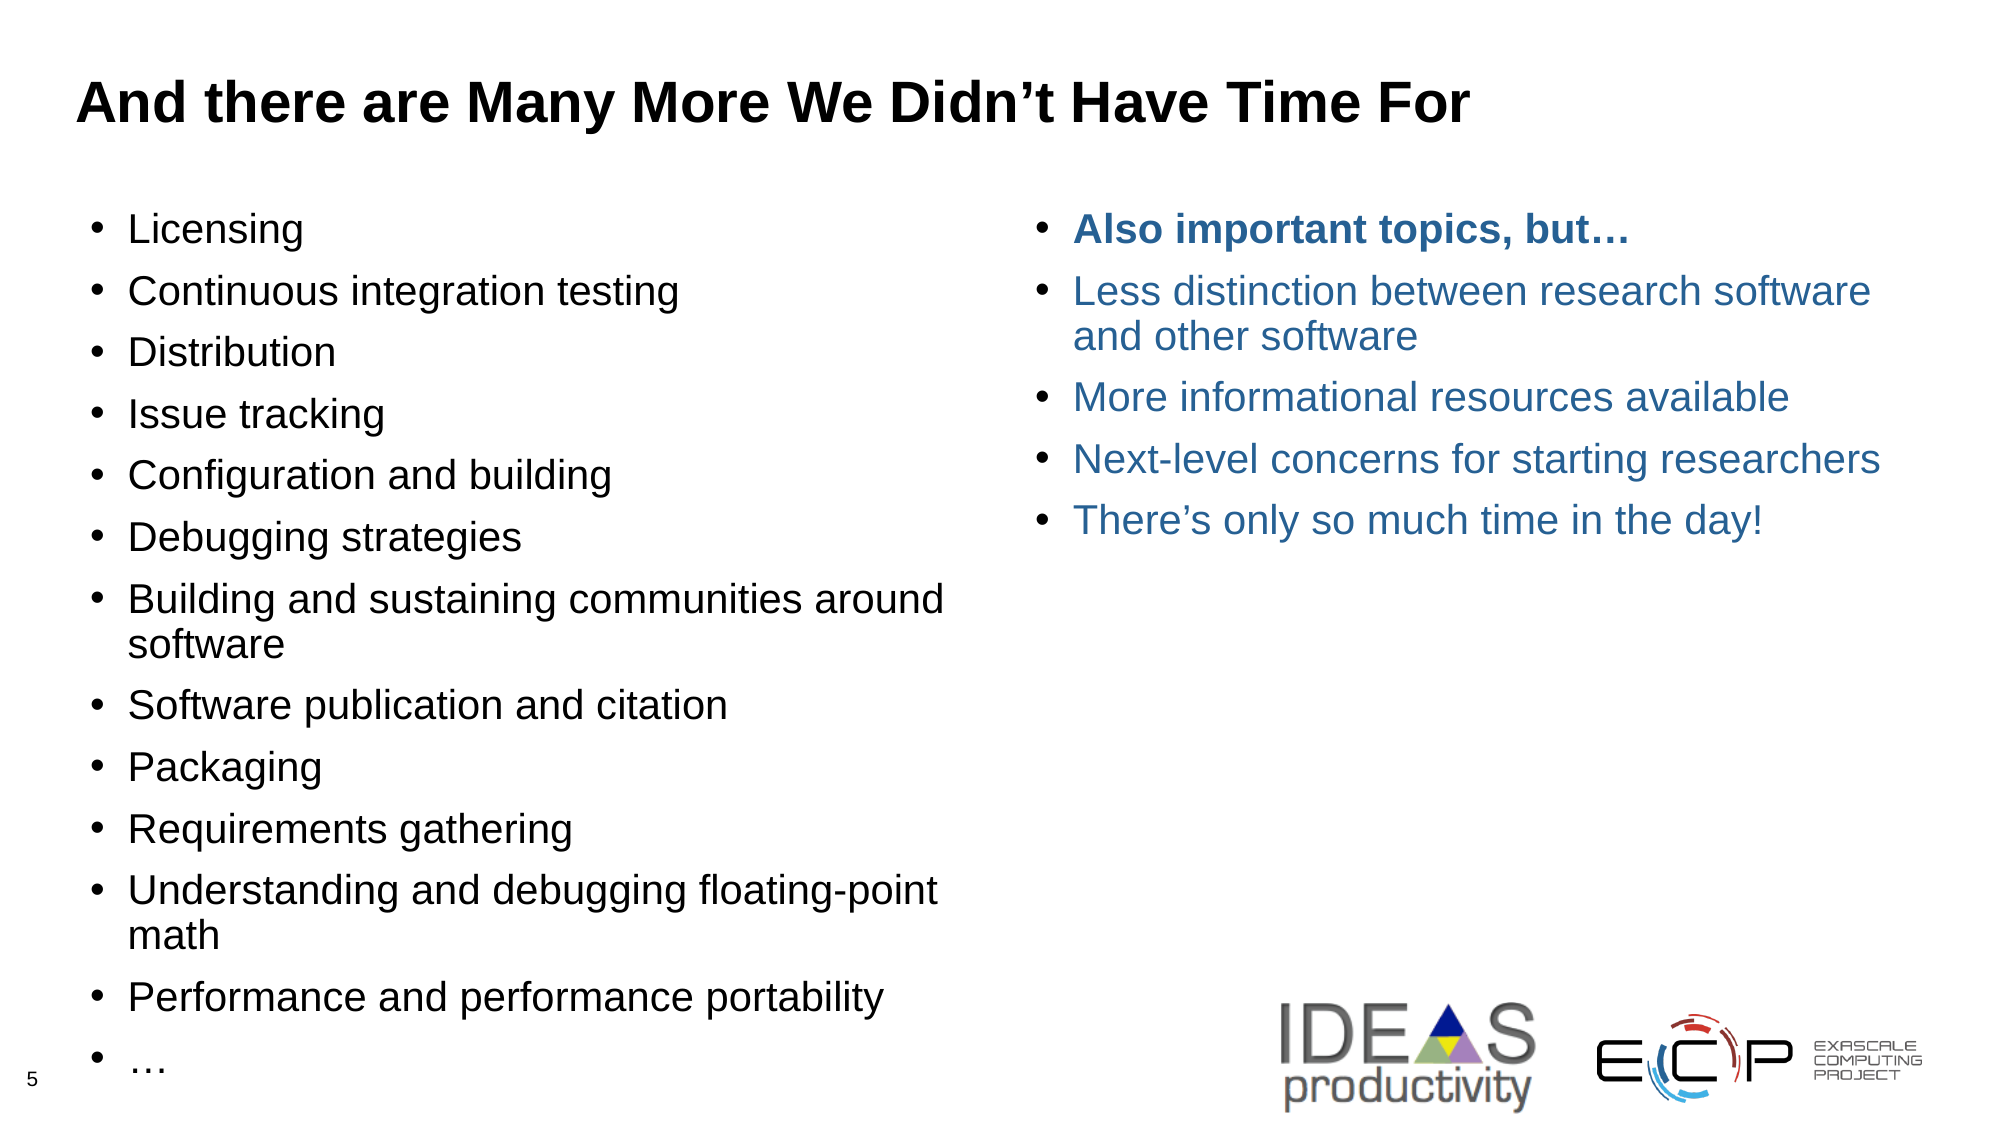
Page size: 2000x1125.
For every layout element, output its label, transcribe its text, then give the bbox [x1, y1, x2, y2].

title And there are Many More We Didn’t Have Time For [59, 67, 1927, 218]
picture [1280, 1002, 1537, 1114]
list Also important topics, but… Less distinction between research software and other software More informational resources available Next-level concerns for starting researchers There’s only so much time in the day! [1019, 198, 1929, 755]
picture [1597, 1014, 1922, 1103]
list Licensing Continuous integration testing Distribution Issue tracking Configuration and building Debugging strategies Building and sustaining communities around software Software publication and citation Packaging Requirements gathering Understanding and debugging floating-point math Performance and performance portability … [73, 198, 993, 755]
